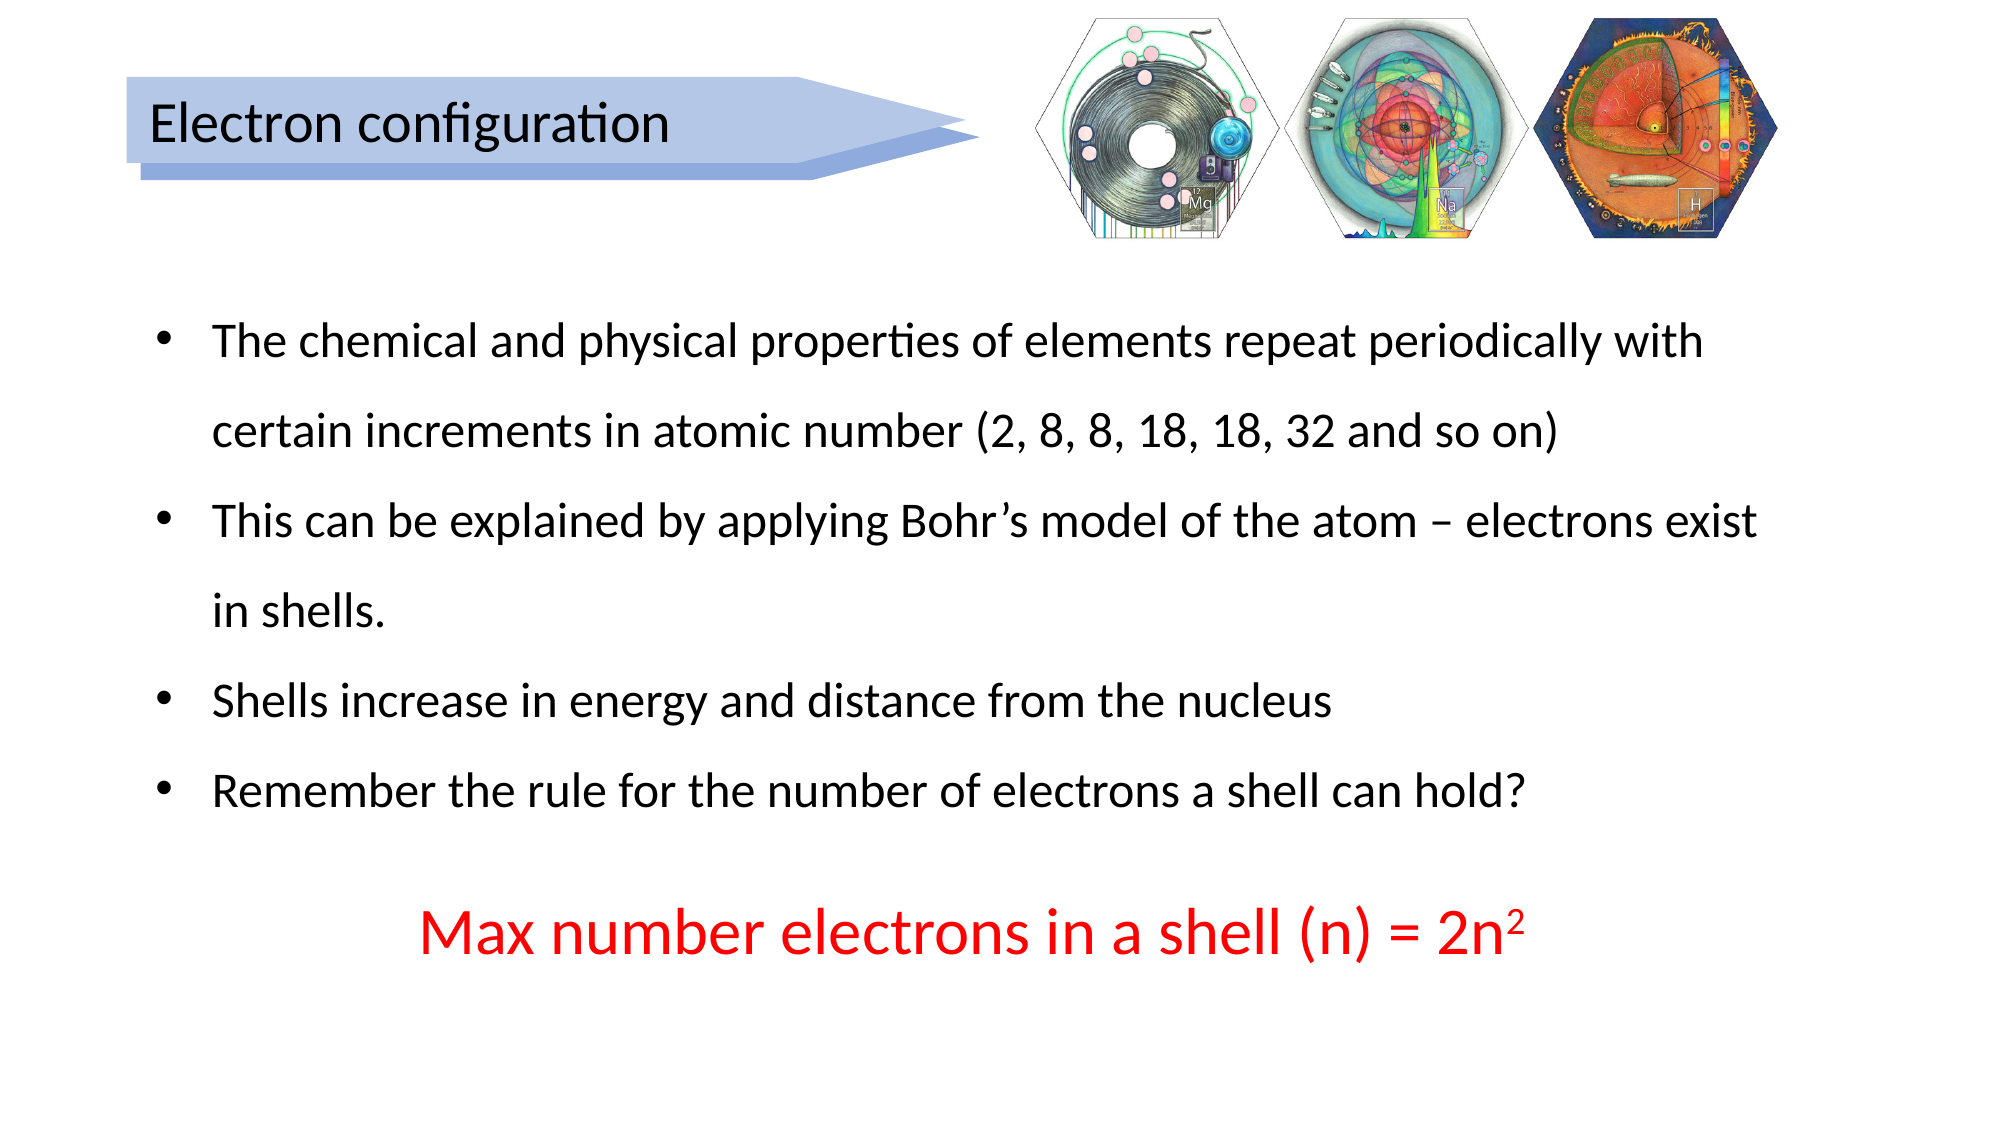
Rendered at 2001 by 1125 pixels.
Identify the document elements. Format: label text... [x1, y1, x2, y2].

text_box Max number electrons in a shell (n) = 2n2 [403, 880, 1656, 976]
text_box The chemical and physical properties of elements repeat periodically with certain increments in atomic number (2, 8, 8, 18, 18, 32 and so on) This can be explained by applying Bohr’s model of the atom – electrons exist in shells. Shells increase in energy and distance from the nucleus Remember the rule for the number of electrons a shell can hold? [140, 270, 1821, 825]
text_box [126, 76, 1310, 180]
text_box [1032, 0, 1780, 257]
